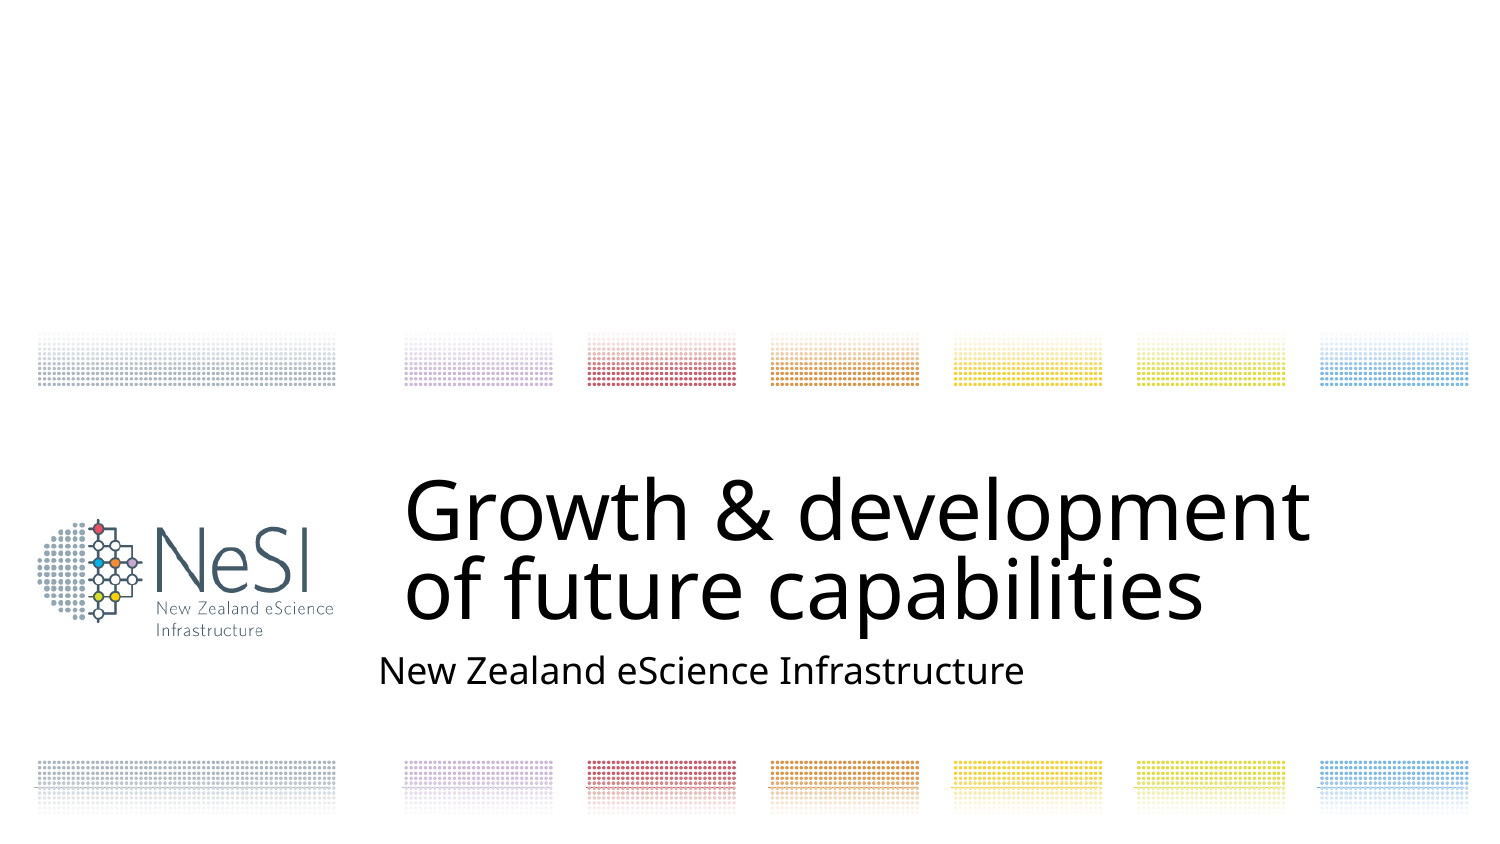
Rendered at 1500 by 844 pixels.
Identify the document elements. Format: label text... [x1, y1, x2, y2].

picture [0, 732, 1500, 844]
picture [0, 303, 1500, 414]
picture [36, 511, 338, 646]
title Growth & development of future capabilities [403, 466, 1474, 648]
